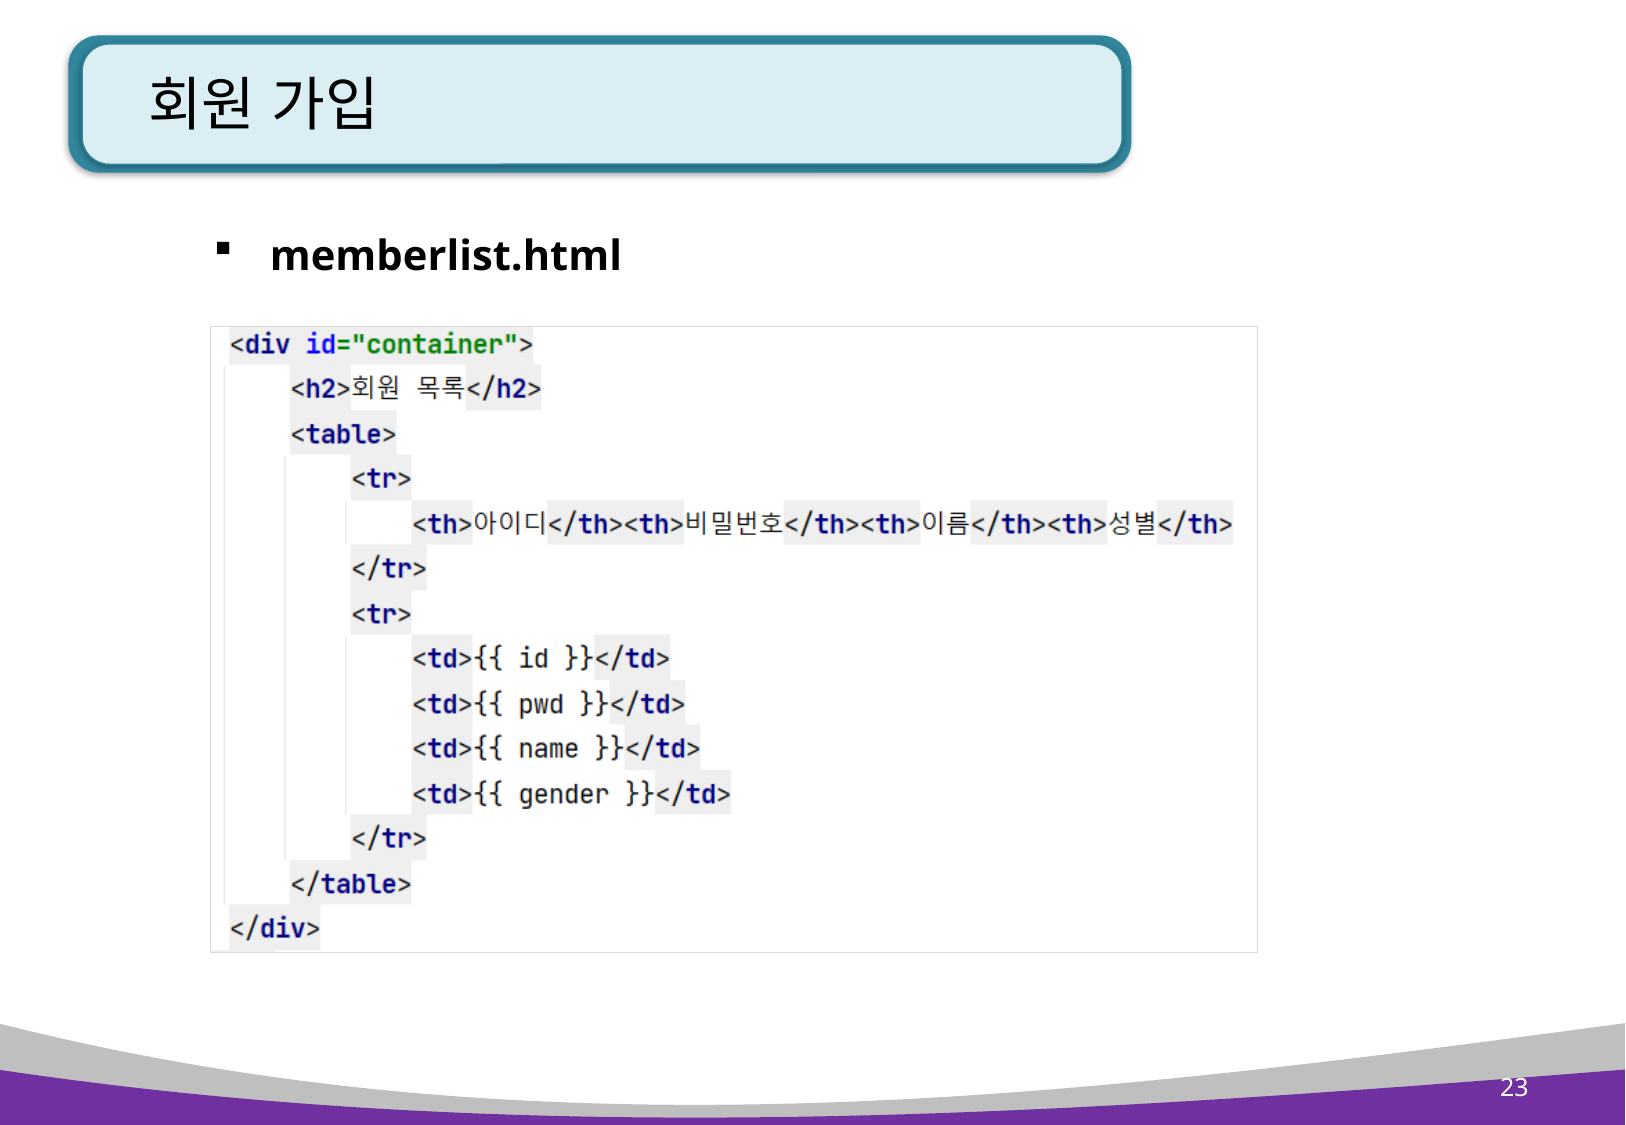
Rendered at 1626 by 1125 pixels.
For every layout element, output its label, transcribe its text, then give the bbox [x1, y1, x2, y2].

text_box memberlist.html [197, 194, 818, 288]
picture [209, 326, 1258, 953]
title 회원 가입 [103, 32, 1121, 173]
slide_number 23 [1452, 1058, 1544, 1119]
